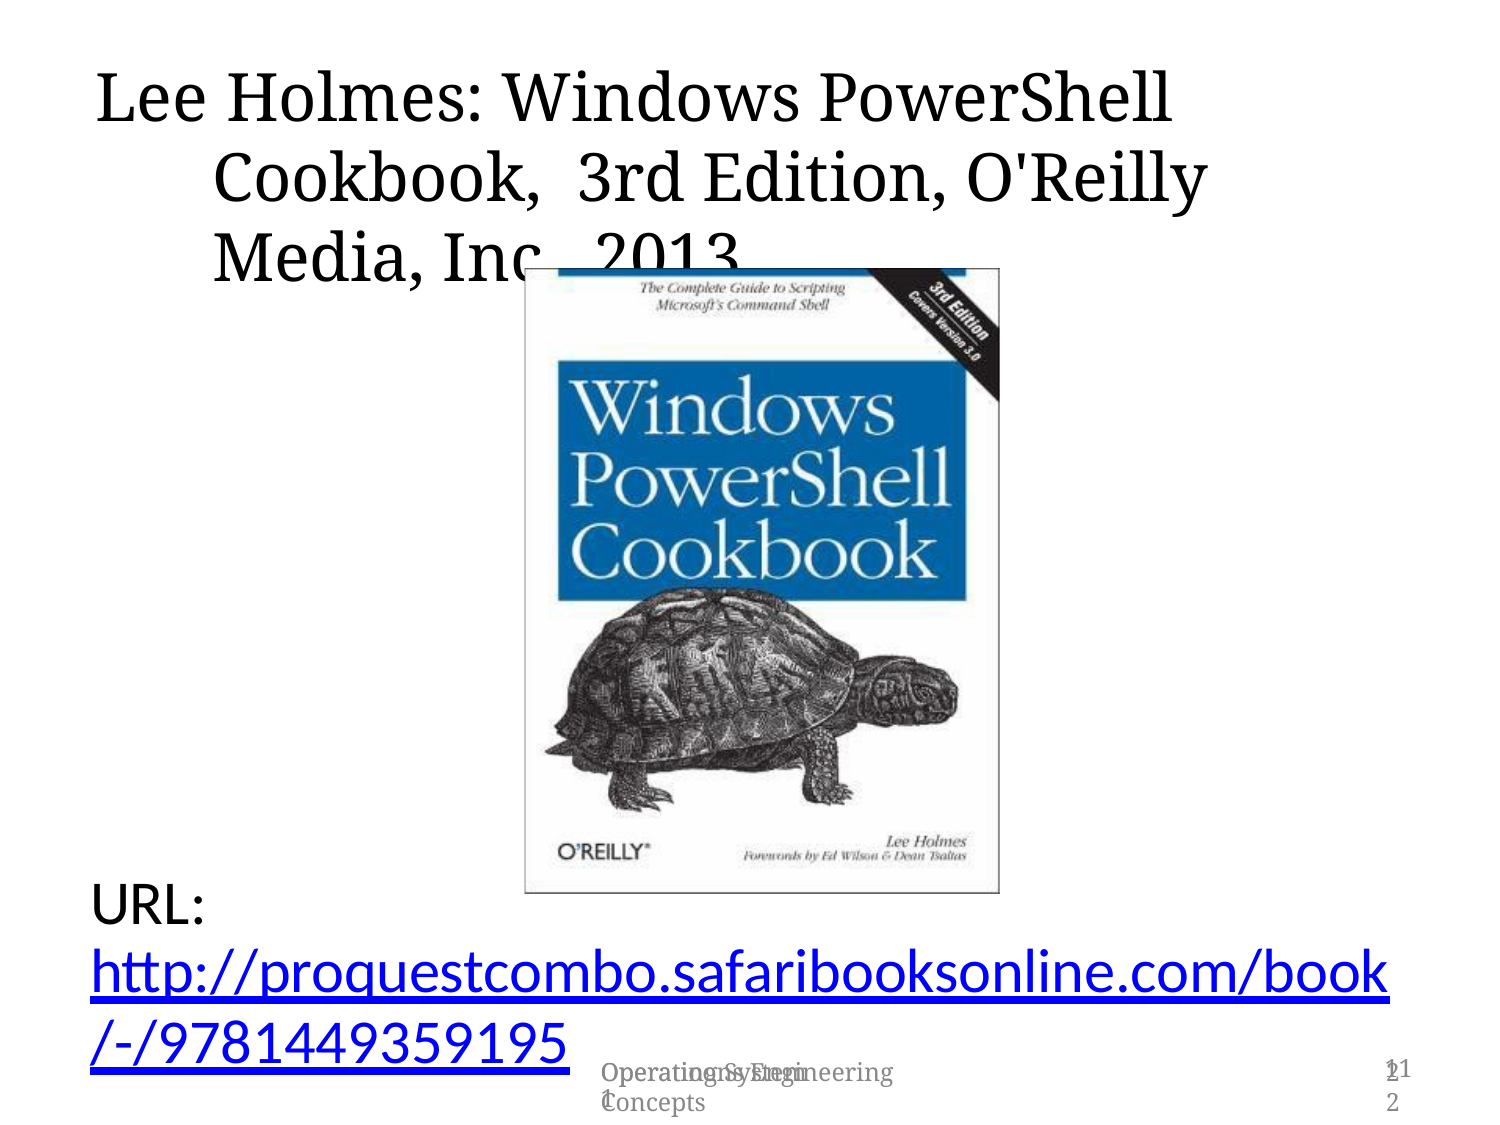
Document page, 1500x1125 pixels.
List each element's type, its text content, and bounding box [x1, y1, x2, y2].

footer Operatioons Engineering 1 [598, 1060, 902, 1090]
text_box 22 [1383, 1090, 1413, 1117]
text_box Operating System Concepts [598, 1090, 902, 1117]
text_box Operating System Concepts [598, 1054, 902, 1060]
text_box URL: http://proquestcombo.safaribooksonline.com/book /-/9781449359195 [87, 863, 1404, 1076]
title Lee Holmes: Windows PowerShell Cookbook, 3rd Edition, O'Reilly Media, Inc., 2013 [93, 52, 1408, 295]
slide_number 11 [1378, 1060, 1417, 1090]
text_box 22 [1383, 1054, 1413, 1060]
text_box [524, 268, 1000, 894]
